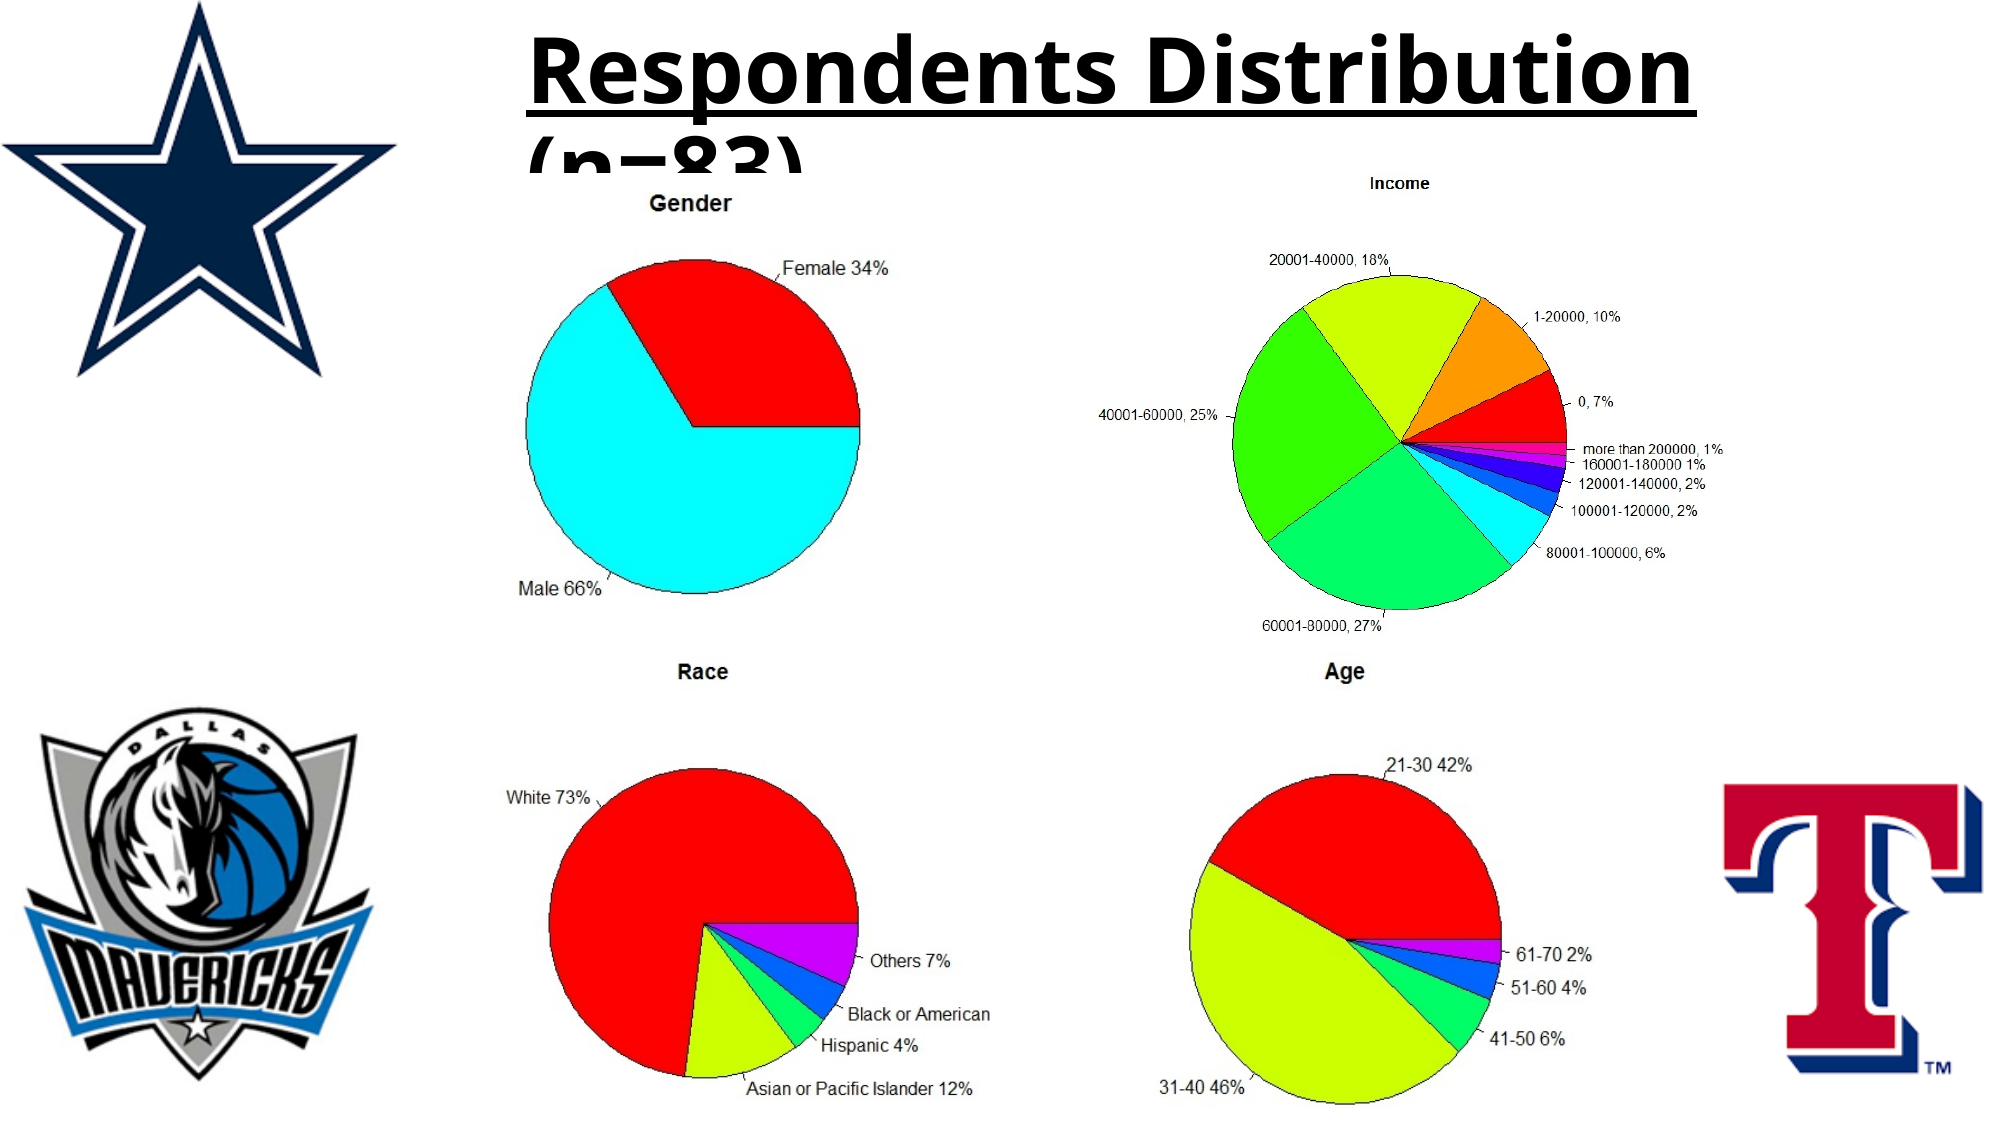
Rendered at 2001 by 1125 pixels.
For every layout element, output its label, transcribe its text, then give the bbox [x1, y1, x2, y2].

title Respondents Distribution (n=83) [510, 14, 1755, 232]
picture [0, 0, 2001, 1125]
